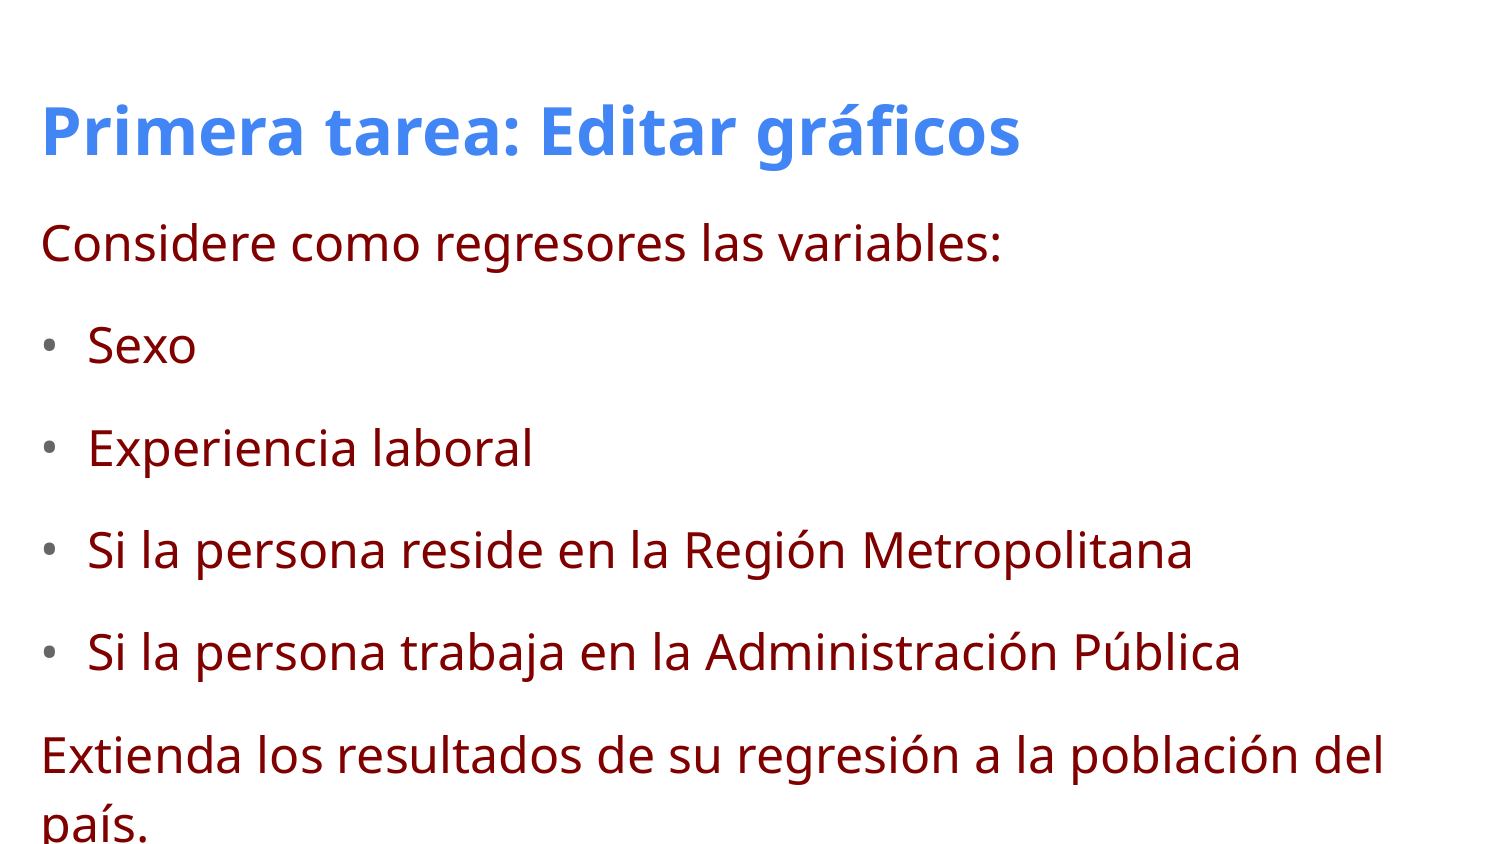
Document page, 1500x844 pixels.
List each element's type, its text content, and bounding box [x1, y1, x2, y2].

list Considere como regresores las variables: Sexo Experiencia laboral Si la persona reside en la Región Metropolitana Si la persona trabaja en la Administración Pública Extienda los resultados de su regresión a la población del país. [25, 187, 1467, 748]
title Primera tarea: Editar gráficos [25, 73, 1467, 168]
